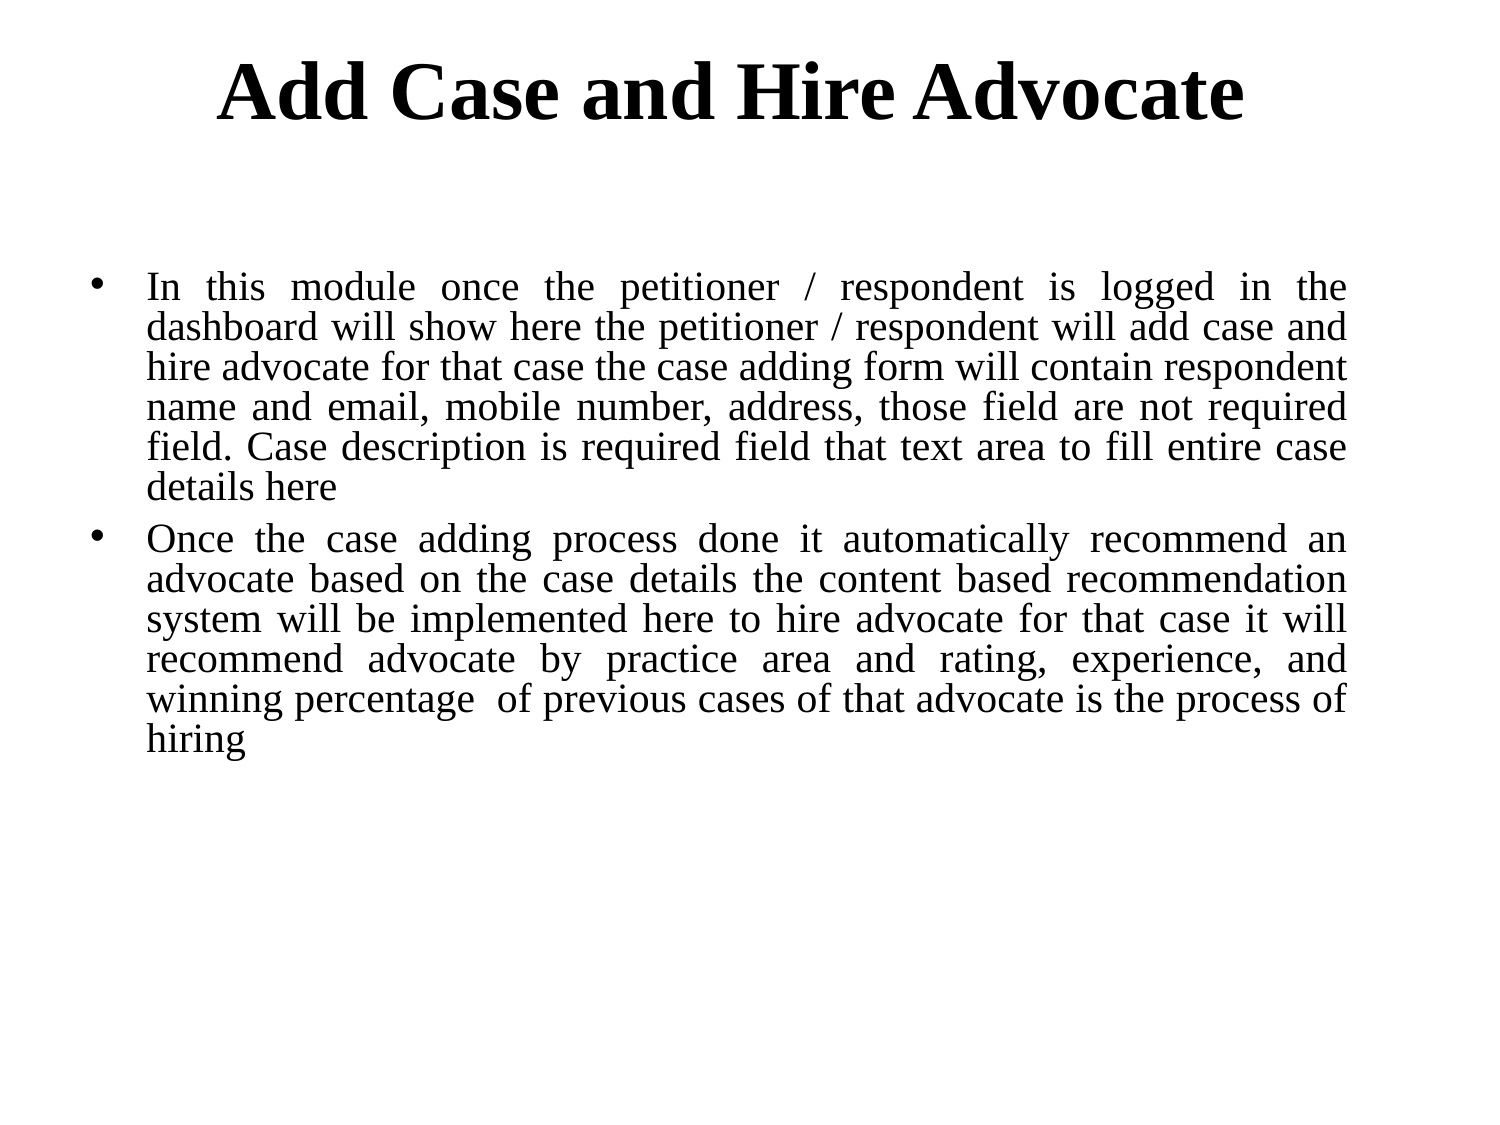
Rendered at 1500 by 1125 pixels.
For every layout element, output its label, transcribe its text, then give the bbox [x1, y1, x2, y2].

title Add Case and Hire Advocate [214, 33, 1287, 224]
text_box In this module once the petitioner / respondent is logged in the dashboard will show here the petitioner / respondent will add case and hire advocate for that case the case adding form will contain respondent name and email, mobile number, address, those field are not required field. Case description is required field that text area to fill entire case details here Once the case adding process done it automatically recommend an advocate based on the case details the content based recommendation system will be implemented here to hire advocate for that case it will recommend advocate by practice area and rating, experience, and winning percentage of previous cases of that advocate is the process of hiring [87, 256, 1406, 761]
